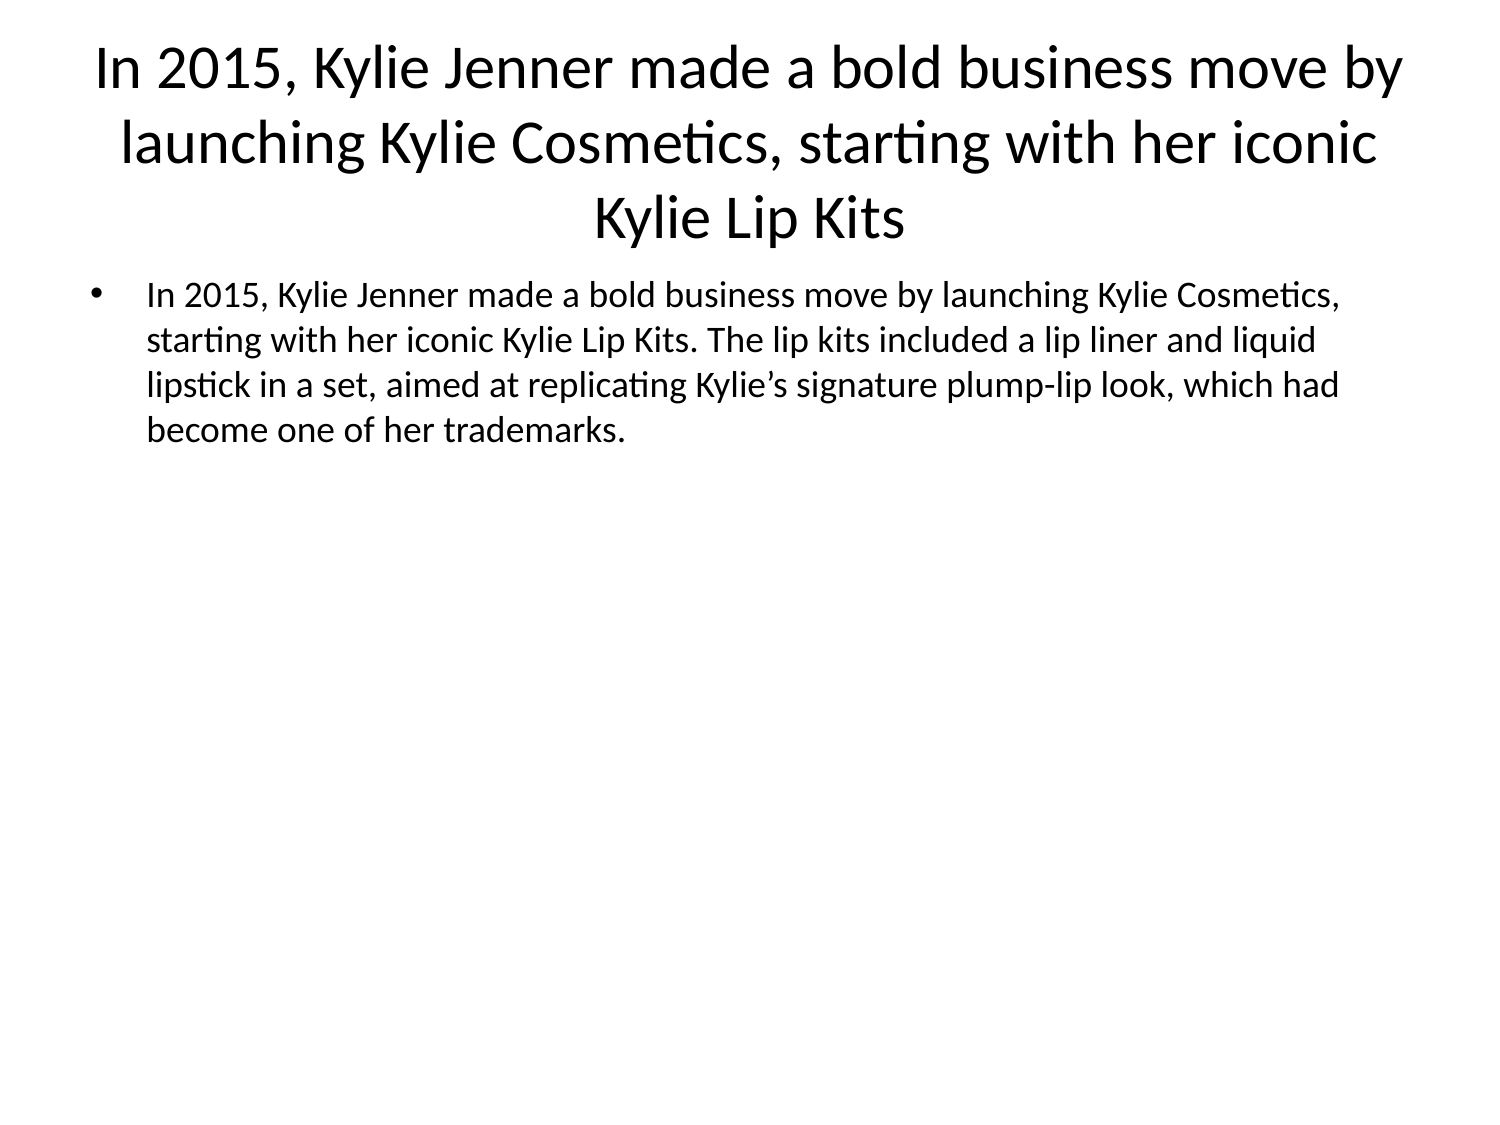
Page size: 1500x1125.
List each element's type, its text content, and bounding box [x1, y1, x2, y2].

list In 2015, Kylie Jenner made a bold business move by launching Kylie Cosmetics, starting with her iconic Kylie Lip Kits. The lip kits included a lip liner and liquid lipstick in a set, aimed at replicating Kylie’s signature plump-lip look, which had become one of her trademarks. [75, 262, 1425, 1005]
title In 2015, Kylie Jenner made a bold business move by launching Kylie Cosmetics, starting with her iconic Kylie Lip Kits [75, 45, 1425, 233]
